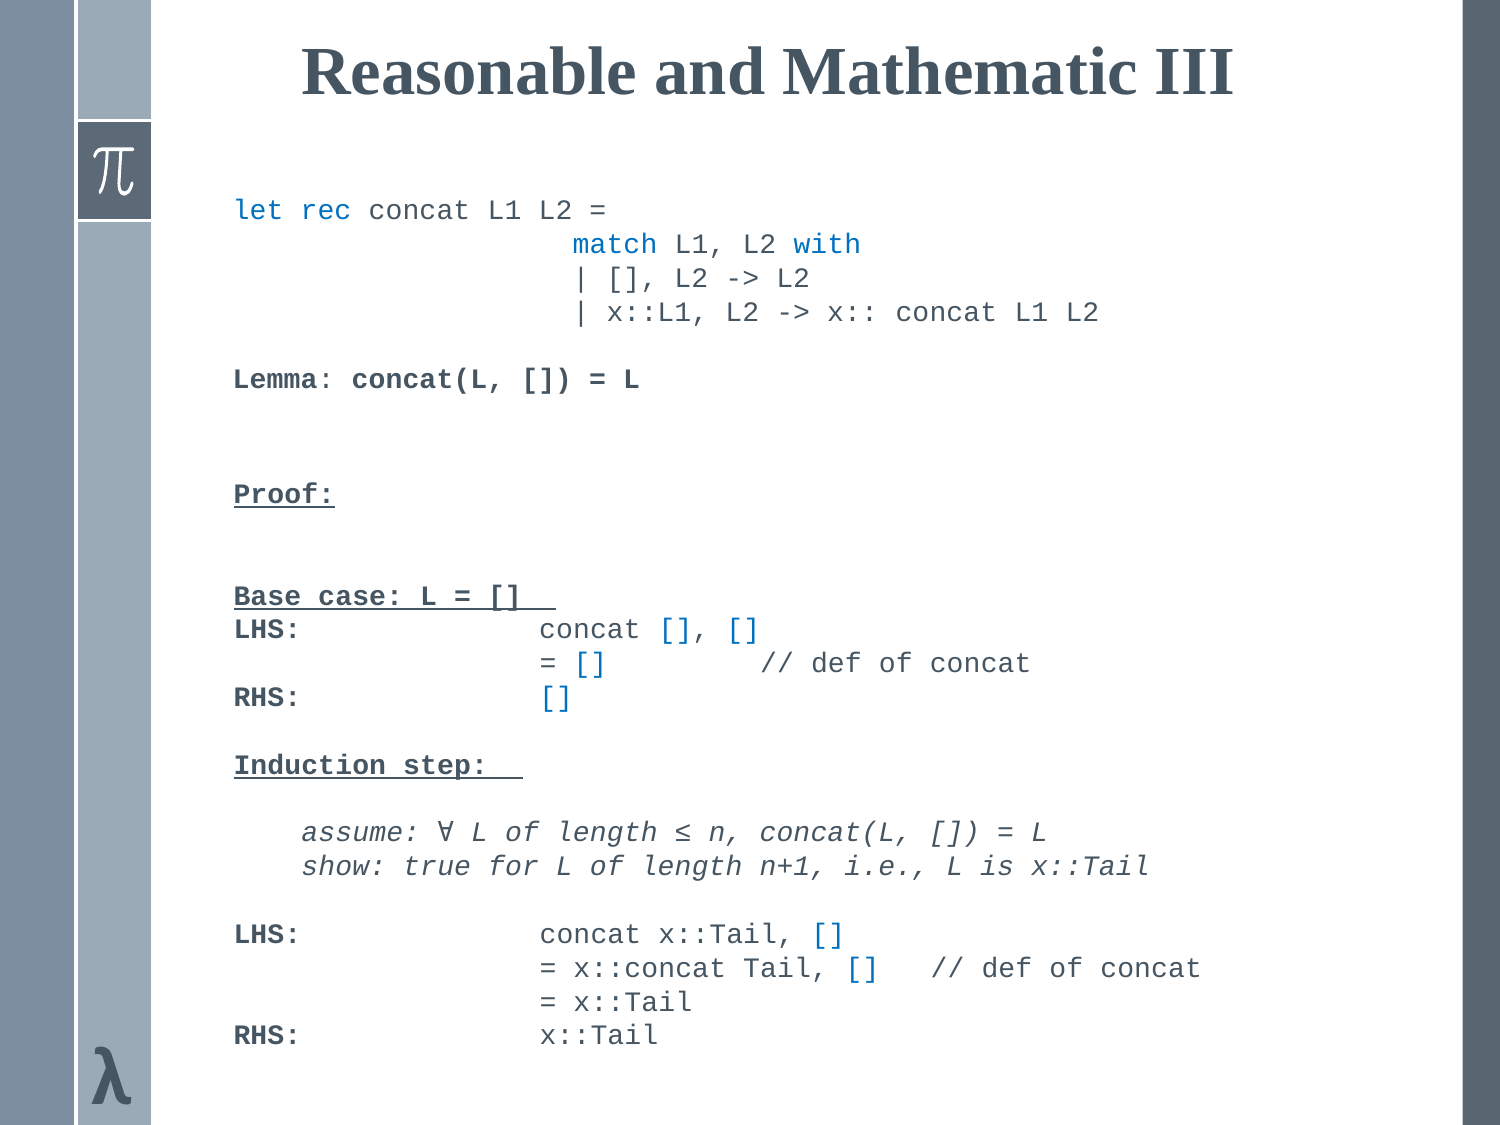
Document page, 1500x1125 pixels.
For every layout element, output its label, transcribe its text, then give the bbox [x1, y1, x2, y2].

text_box Reasonable and Mathematic III [262, 0, 1275, 138]
text_box Proof: Base case: L = [] LHS: concat [], [] = [] // def of concat RHS: [] Induction step: assume: ∀ L of length ≤ n, concat(L, []) = L show: true for L of length n+1, i.e., L is x::Tail LHS: concat x::Tail, [] = x::concat Tail, [] // def of concat = x::Tail RHS: x::Tail [219, 468, 1416, 1058]
text_box let rec concat L1 L2 = match L1, L2 with | [], L2 -> L2 | x::L1, L2 -> x:: concat L1 L2 Lemma: concat(L, []) = L [218, 184, 1459, 402]
text_box λ [76, 1013, 158, 1125]
